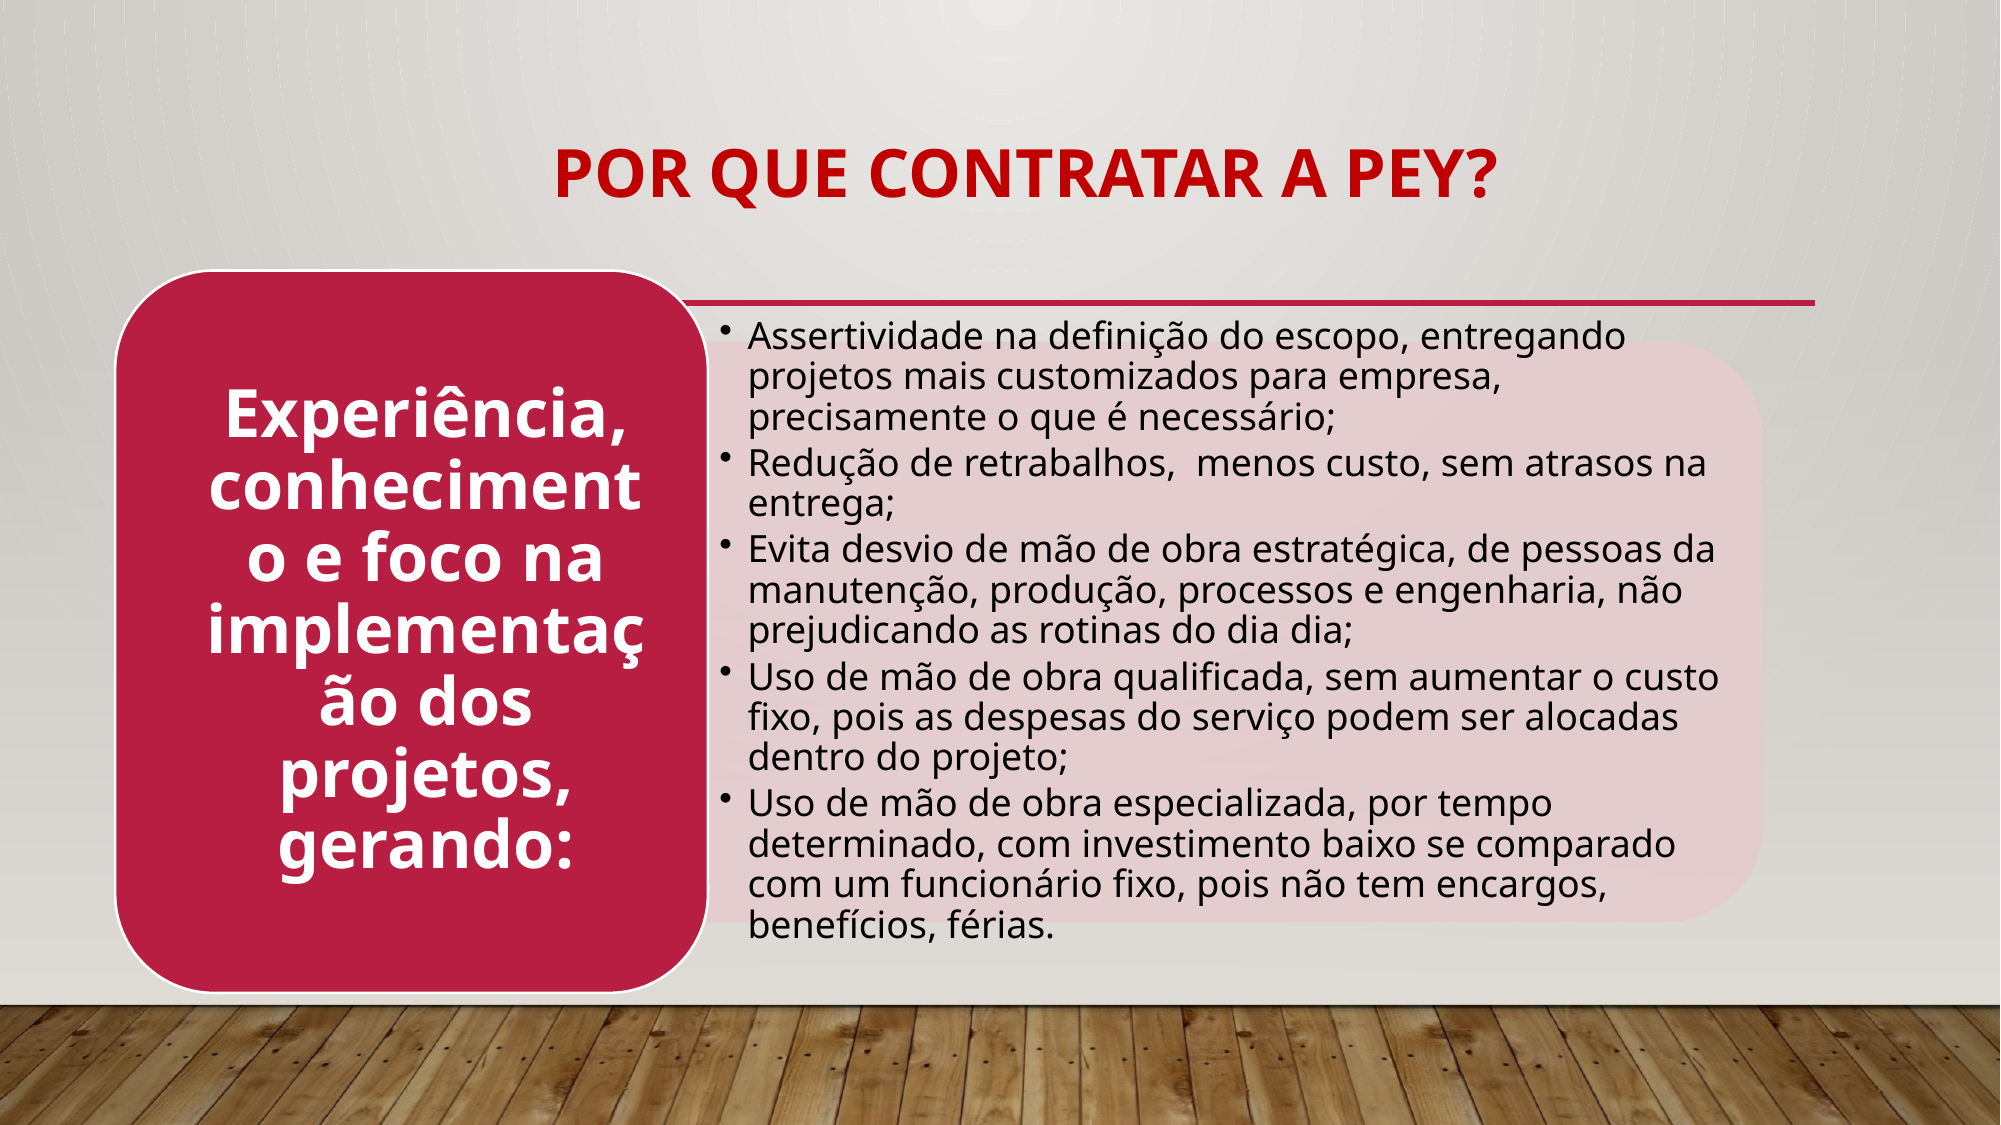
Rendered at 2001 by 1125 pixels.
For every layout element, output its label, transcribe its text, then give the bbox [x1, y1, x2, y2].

picture [0, 1005, 2000, 1125]
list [114, 270, 1763, 994]
title Por que contratar a PEY? [238, 131, 1814, 305]
